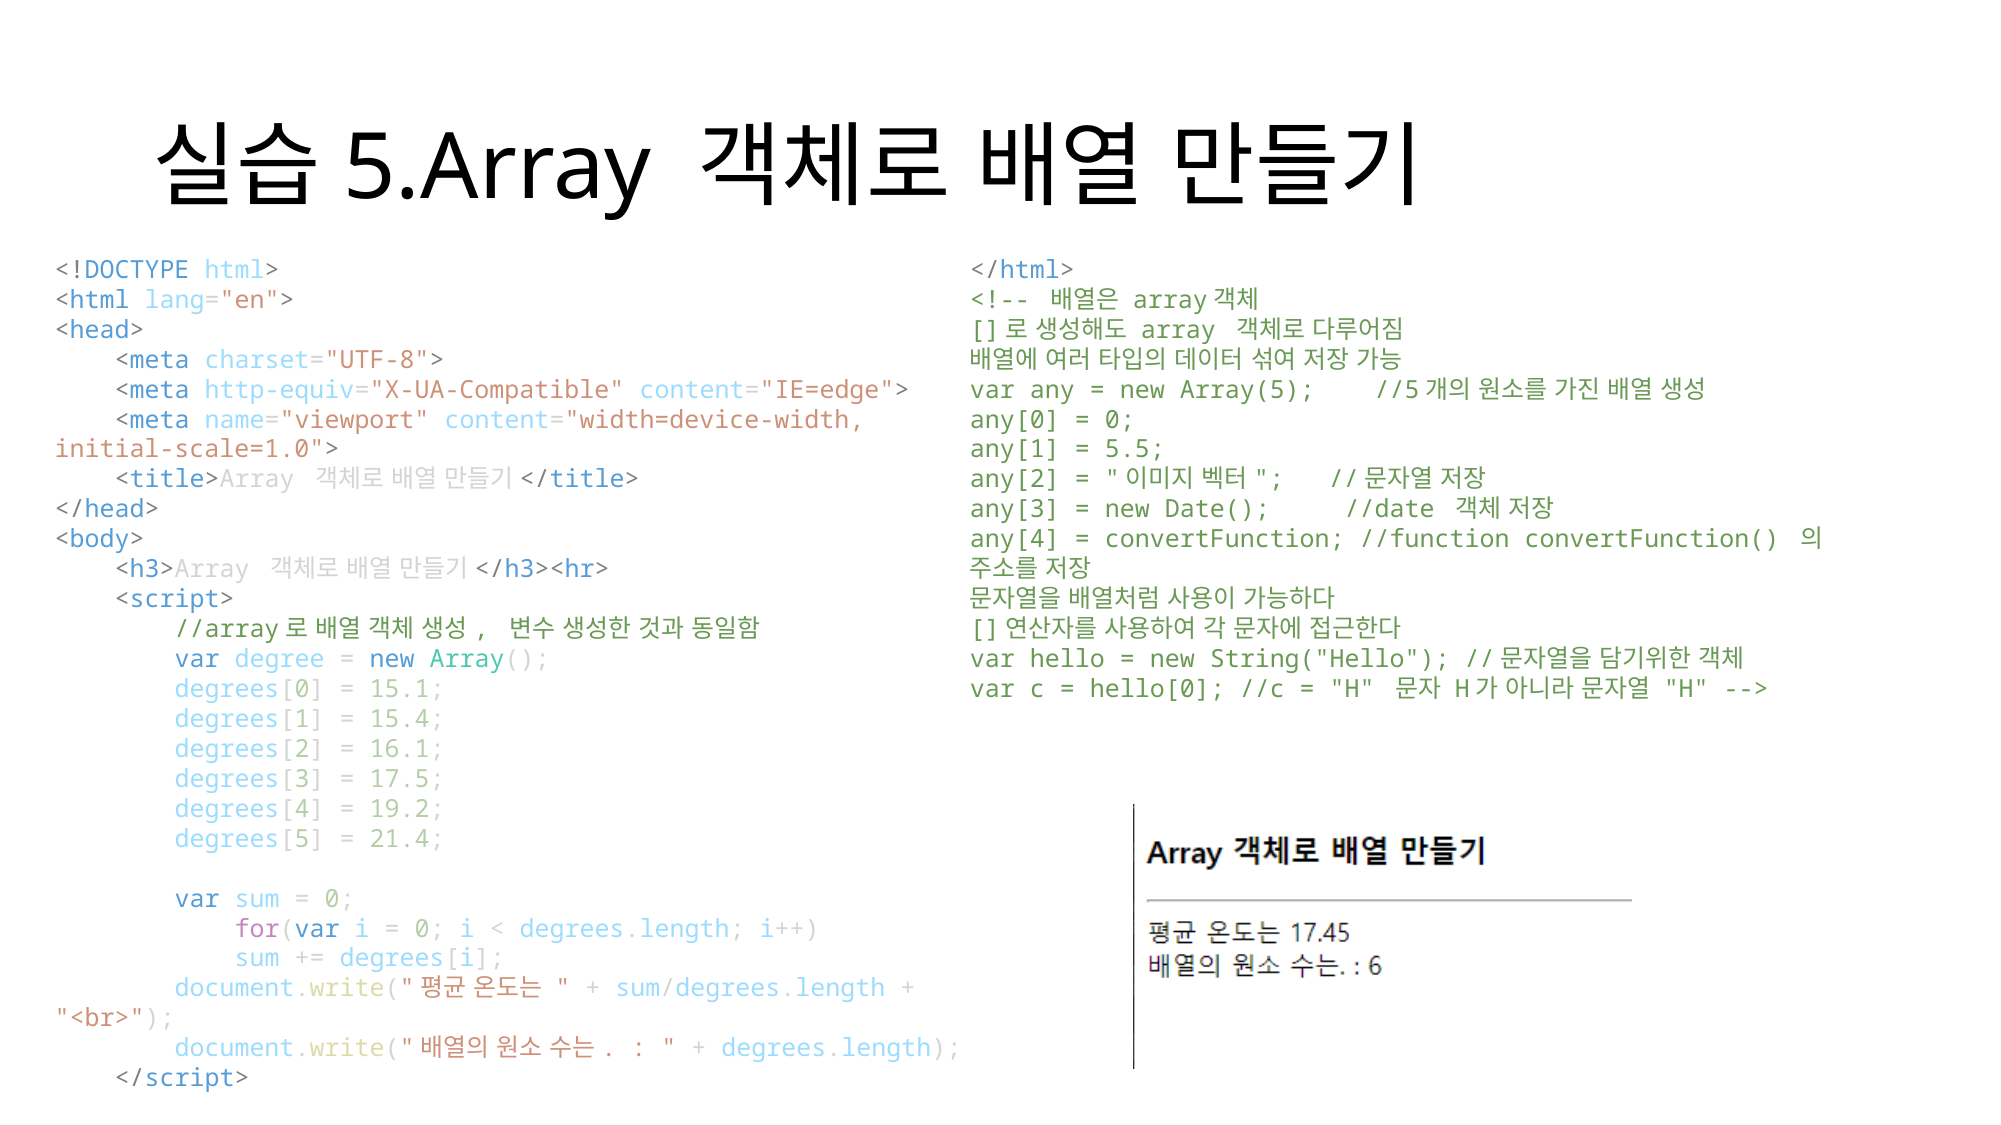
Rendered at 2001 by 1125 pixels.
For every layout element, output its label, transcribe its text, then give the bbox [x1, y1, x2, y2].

text_box <!DOCTYPE html> <html lang="en"> <head> <meta charset="UTF-8"> <meta http-equiv="X-UA-Compatible" content="IE=edge"> <meta name="viewport" content="width=device-width, initial-scale=1.0"> <title>Array 객체로 배열 만들기</title> </head> <body> <h3>Array 객체로 배열 만들기</h3><hr> <script> //array로 배열 객체 생성, 변수 생성한 것과 동일함 var degree = new Array(); degrees[0] = 15.1; degrees[1] = 15.4; degrees[2] = 16.1; degrees[3] = 17.5; degrees[4] = 19.2; degrees[5] = 21.4; var sum = 0; for(var i = 0; i < degrees.length; i++) sum += degrees[i]; document.write("평균 온도는 " + sum/degrees.length + "<br>"); document.write("배열의 원소 수는. : " + degrees.length); </script> </body> </html> <!-- 배열은 array객체 []로 생성해도 array 객체로 다루어짐 배열에 여러 타입의 데이터 섞여 저장 가능 var any = new Array(5); //5개의 원소를 가진 배열 생성 any[0] = 0; any[1] = 5.5; any[2] = "이미지 벡터"; //문자열 저장 any[3] = new Date(); //date 객체 저장 any[4] = convertFunction; //function convertFunction() 의 주소를 저장 문자열을 배열처럼 사용이 가능하다 []연산자를 사용하여 각 문자에 접근한다 var hello = new String("Hello"); //문자열을 담기위한 객체 var c = hello[0]; //c = "H" 문자 H가 아니라 문자열 "H" --> [39, 245, 1900, 1125]
picture [1133, 804, 1632, 1069]
title 실습5.Array 객체로 배열 만들기 [137, 59, 1863, 245]
